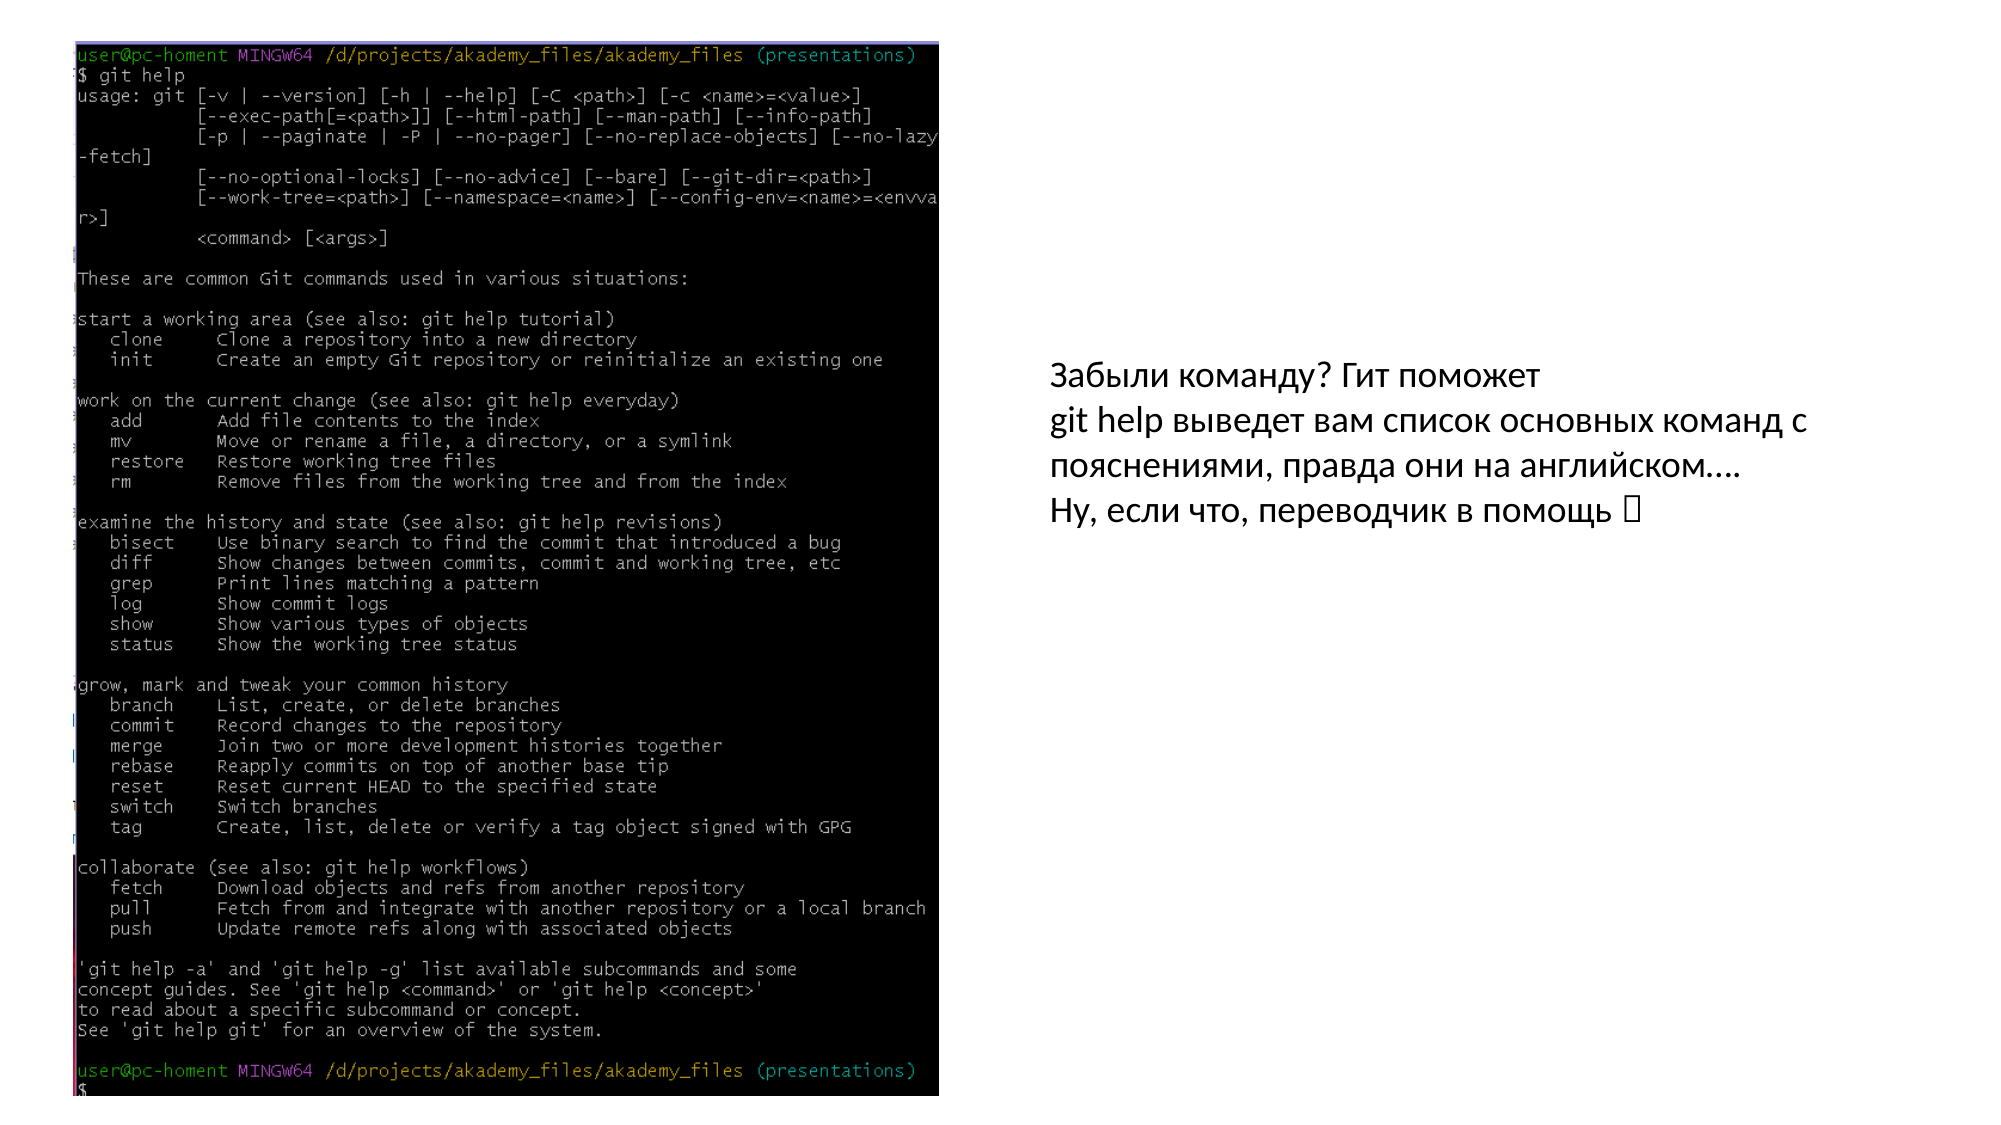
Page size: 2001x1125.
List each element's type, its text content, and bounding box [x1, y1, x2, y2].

text_box Забыли команду? Гит поможет git help выведет вам список основных команд с пояснениями, правда они на английском…. Ну, если что, переводчик в помощь  [1034, 342, 1949, 538]
picture [73, 41, 940, 1096]
